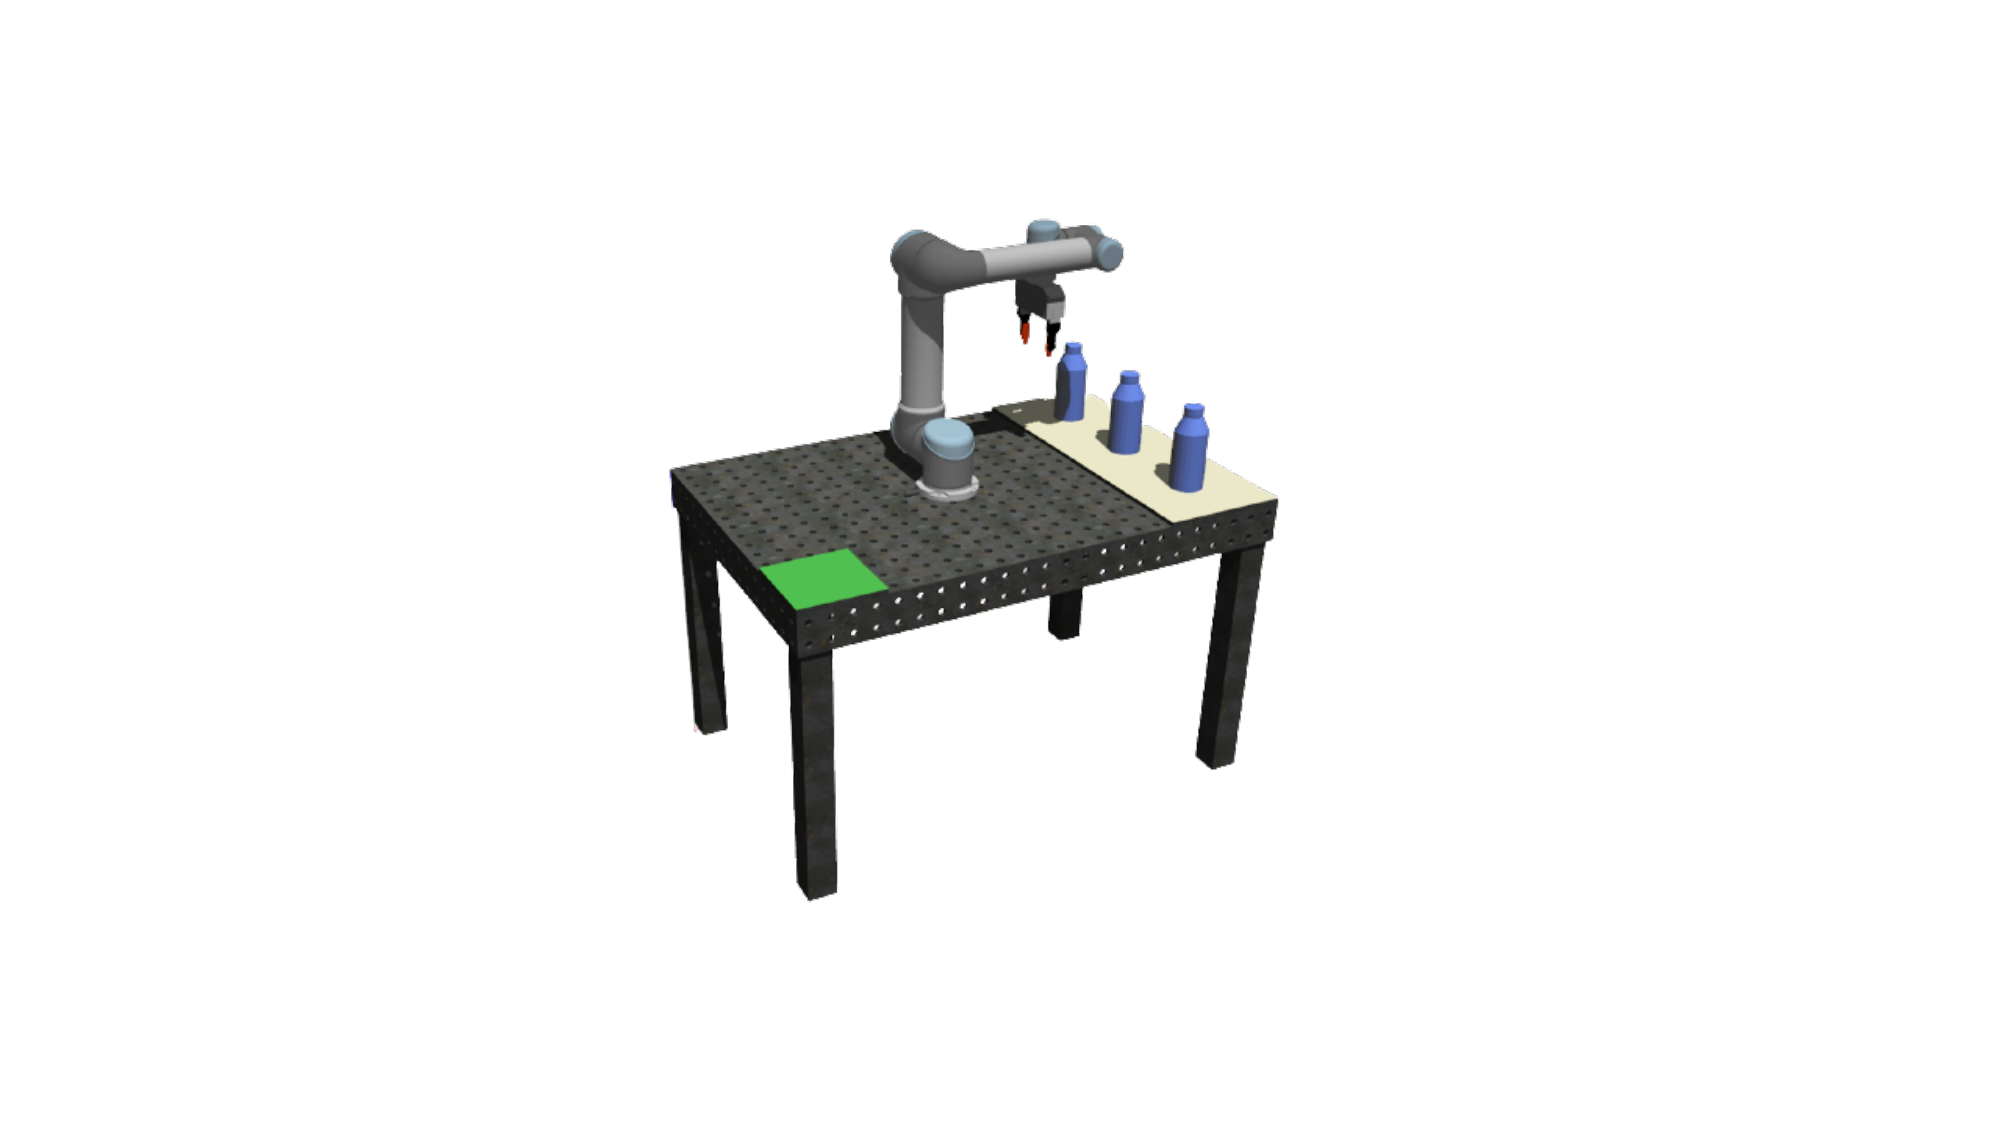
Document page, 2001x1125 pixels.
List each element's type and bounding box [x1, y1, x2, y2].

text_box [651, 199, 1292, 908]
